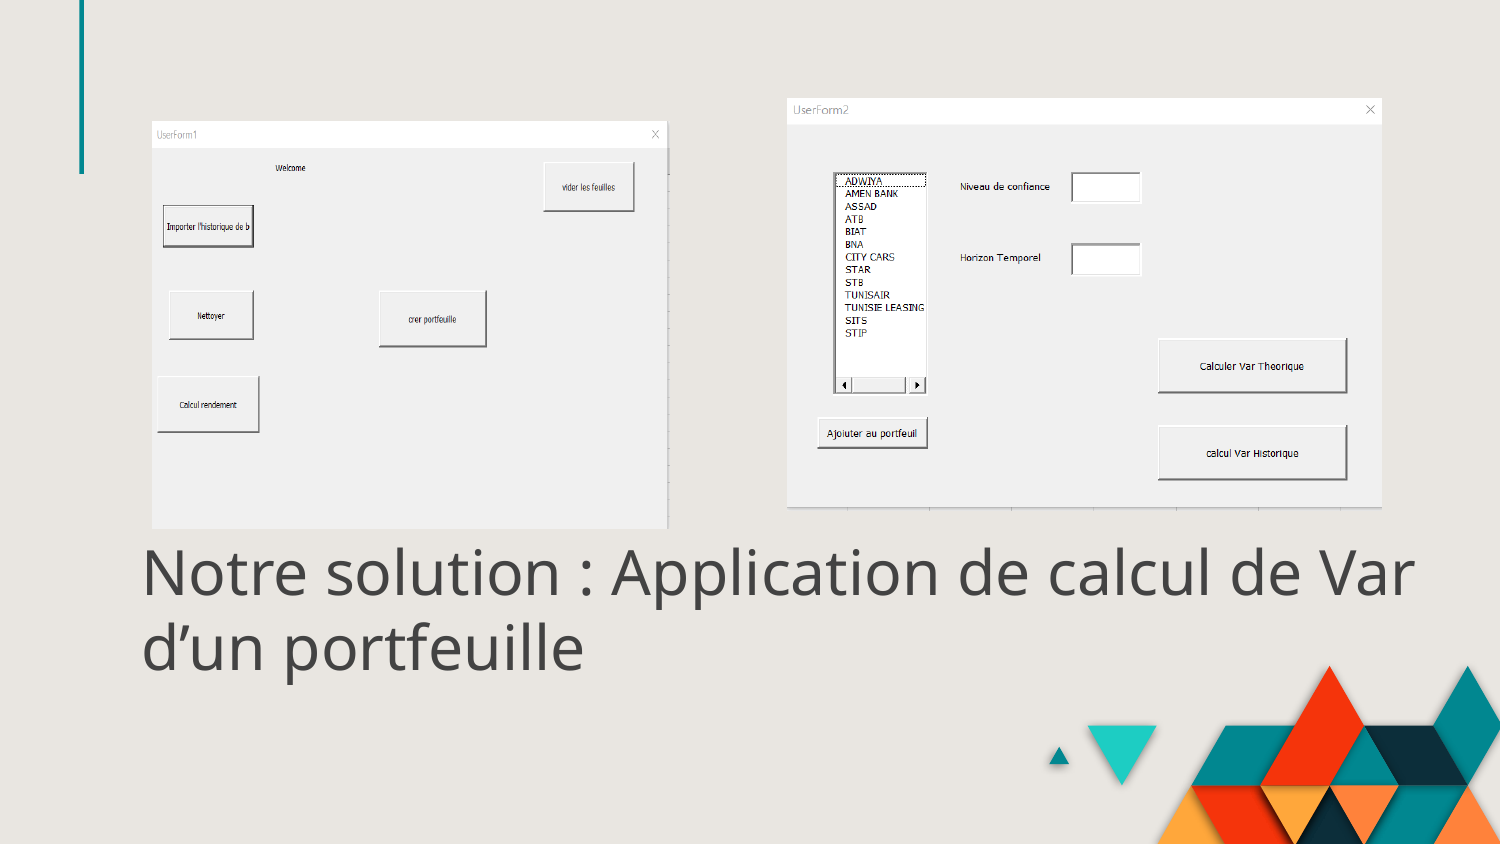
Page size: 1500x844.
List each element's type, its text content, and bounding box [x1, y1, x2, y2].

picture [787, 98, 1382, 511]
picture [152, 121, 671, 530]
title Notre solution : Application de calcul de Var d’un portfeuille [126, 76, 1455, 698]
